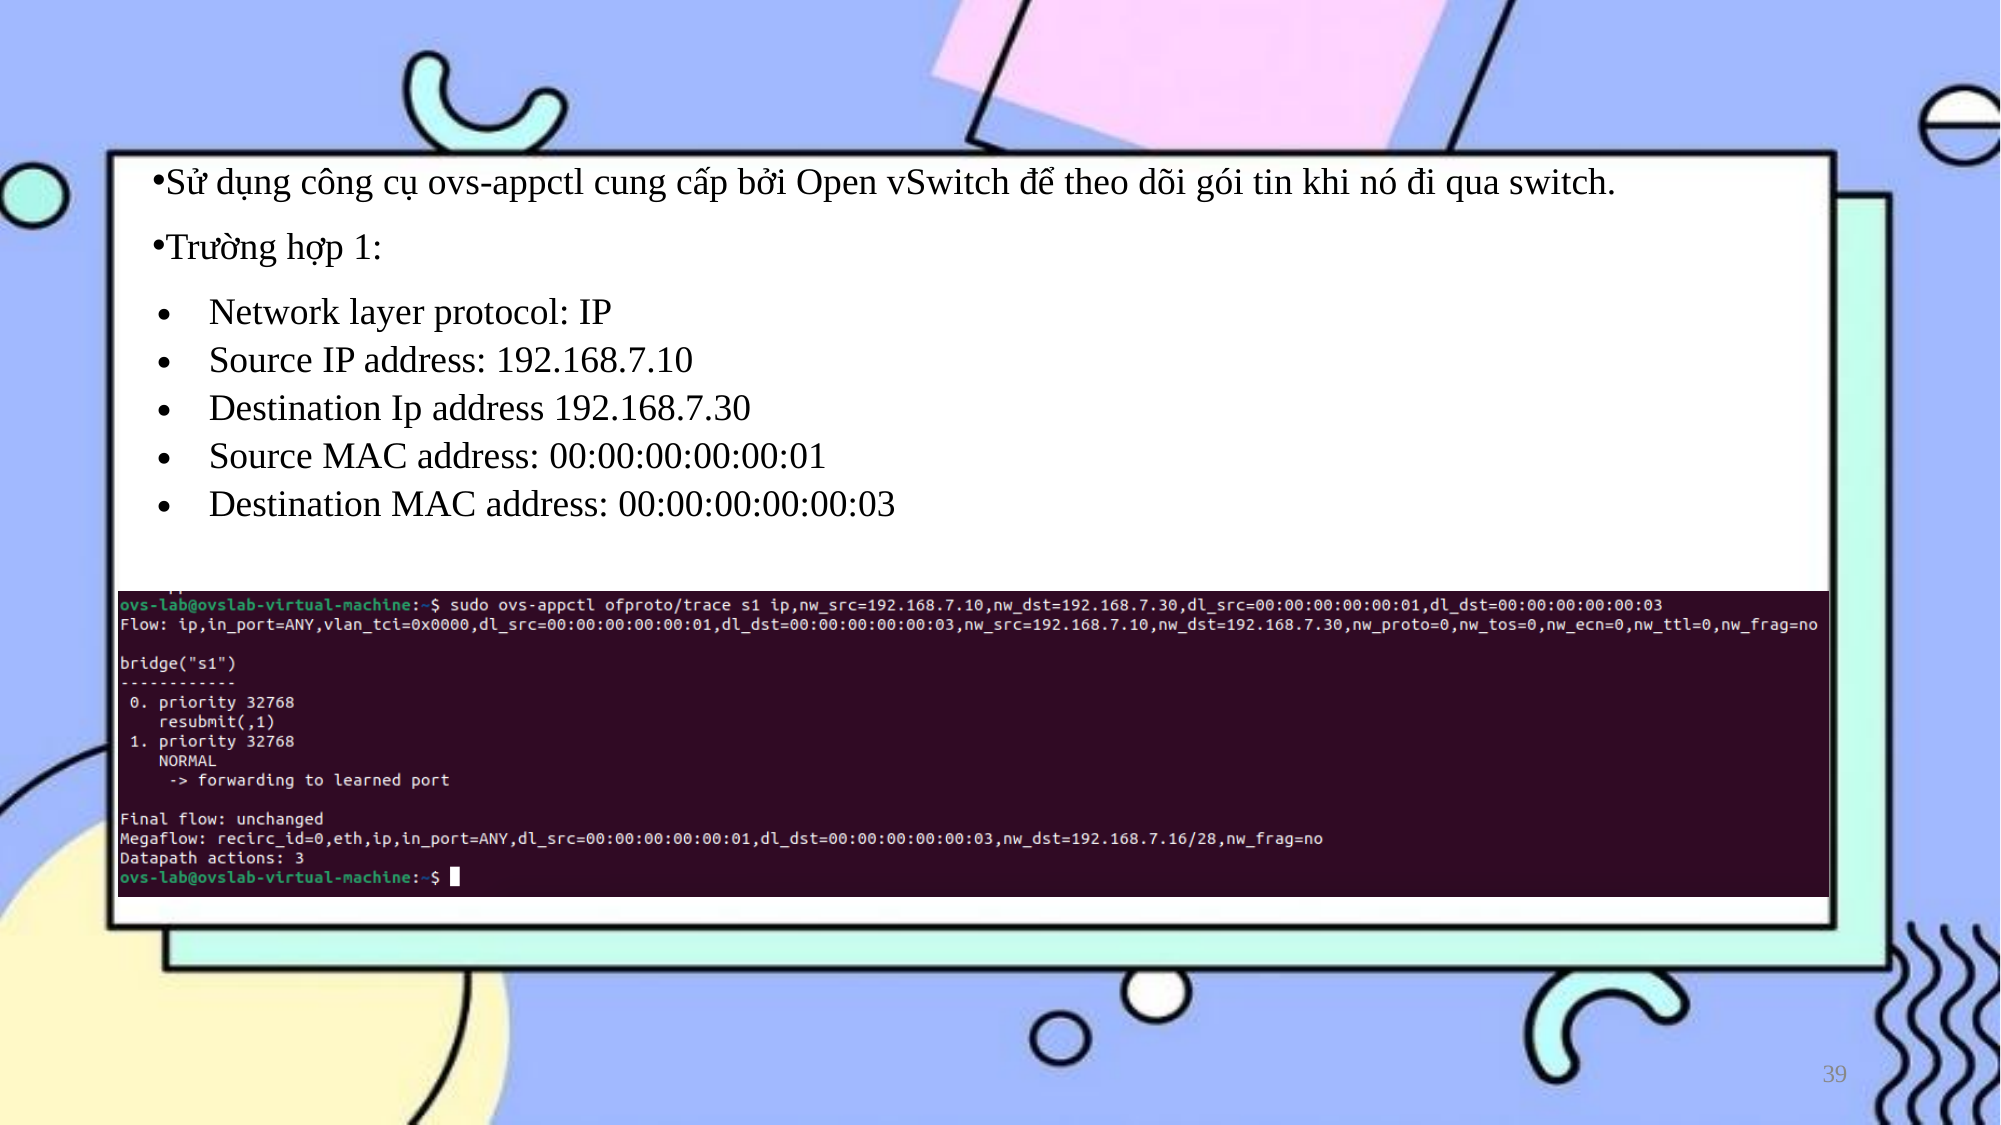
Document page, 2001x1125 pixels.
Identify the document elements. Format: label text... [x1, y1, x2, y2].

slide_number ‹#› [1412, 1042, 1863, 1103]
picture [0, 0, 2001, 1125]
list Sử dụng công cụ ovs-appctl cung cấp bởi Open vSwitch để theo dõi gói tin khi nó đi qua switch. Trường hợp 1: Network layer protocol: IP Source IP address: 192.168.7.10 Destination Ip address 192.168.7.30 Source MAC address: 00:00:00:00:00:01 Destination MAC address: 00:00:00:00:00:03 [137, 146, 1863, 861]
